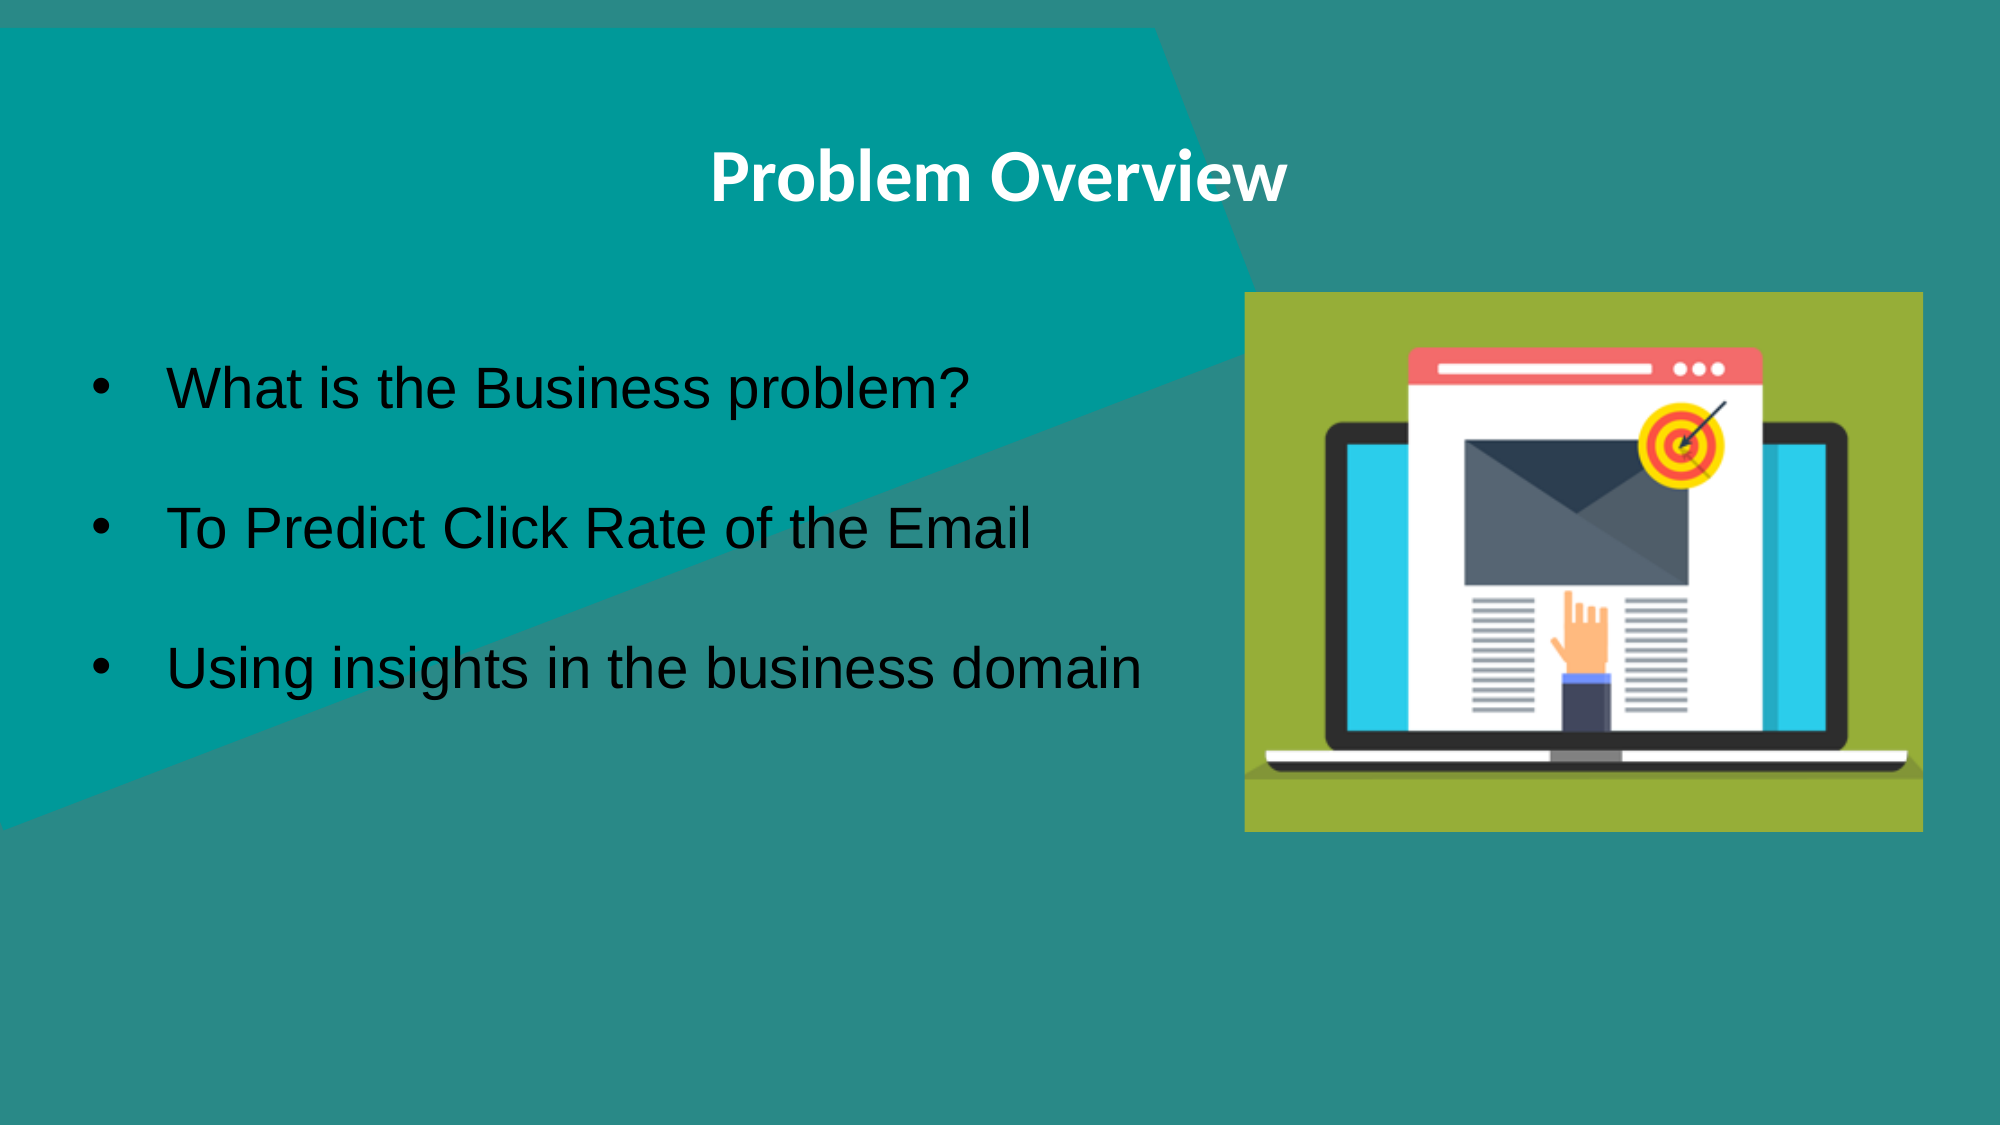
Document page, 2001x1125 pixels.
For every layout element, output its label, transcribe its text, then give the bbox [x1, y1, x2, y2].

text_box What is the Business problem? To Predict Click Rate of the Email Using insights in the business domain [76, 342, 1244, 778]
picture [1244, 292, 1924, 832]
text_box Problem Overview [695, 119, 1304, 224]
text_box [0, 26, 1258, 832]
